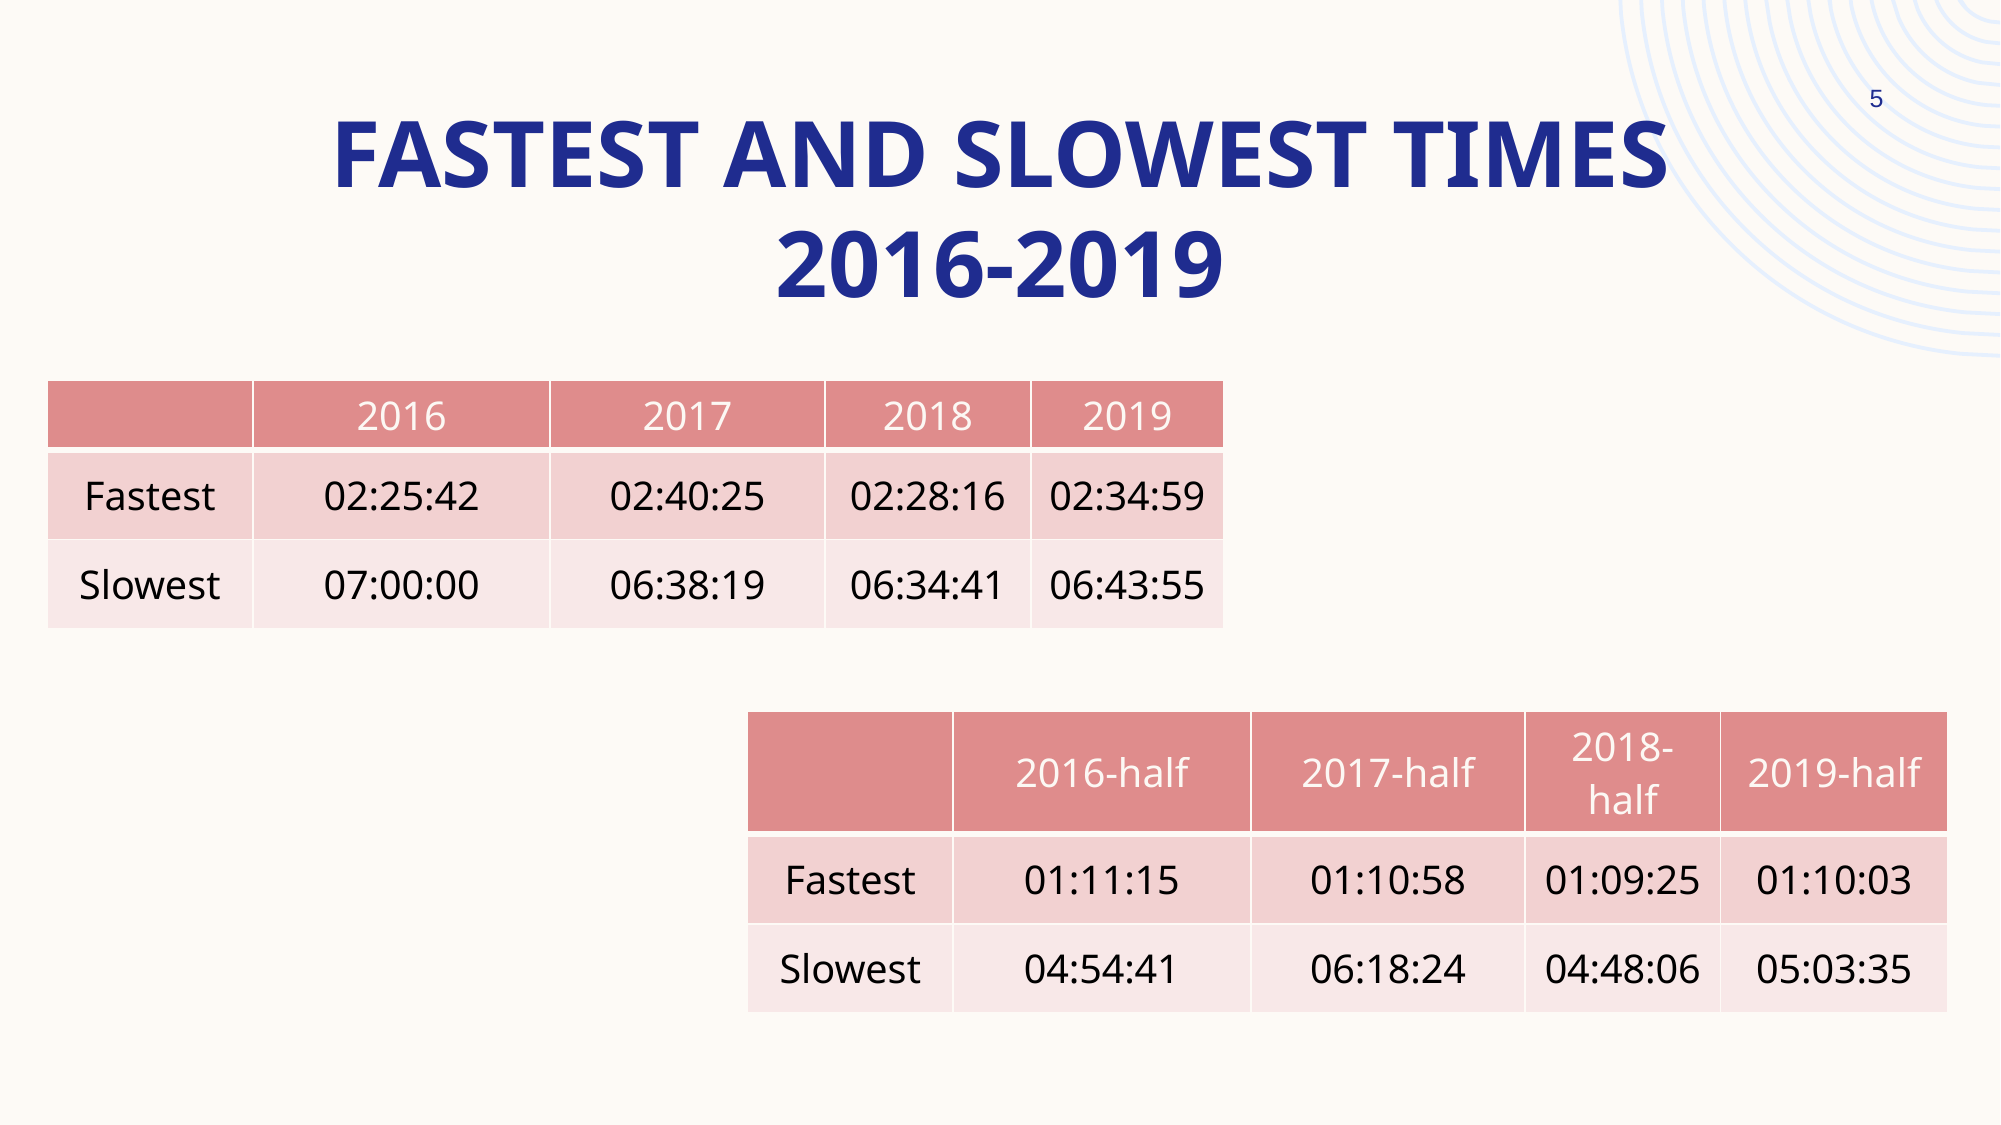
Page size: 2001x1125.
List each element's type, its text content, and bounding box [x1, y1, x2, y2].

table_header [48, 381, 252, 447]
table_cell Fastest [748, 837, 952, 923]
table_header 2016 [254, 381, 549, 447]
table_cell 04:54:41 [954, 925, 1250, 1012]
table_cell 04:48:06 [1526, 925, 1720, 1012]
slide_number 5 [1795, 75, 1958, 120]
table_header 2016-half [954, 712, 1250, 831]
table_cell 02:25:42 [254, 453, 549, 539]
table_cell 06:18:24 [1252, 925, 1524, 1012]
table_cell 02:34:59 [1032, 453, 1223, 539]
table_header [748, 712, 952, 831]
table_cell 06:43:55 [1032, 540, 1223, 628]
table_cell Fastest [48, 453, 252, 539]
table_cell 01:09:25 [1526, 837, 1720, 923]
table_cell 01:10:58 [1252, 837, 1524, 923]
table_cell Slowest [48, 540, 252, 628]
table_cell 07:00:00 [254, 540, 549, 628]
table_cell 01:11:15 [954, 837, 1250, 923]
table_cell 06:34:41 [826, 540, 1030, 628]
table_cell 05:03:35 [1721, 925, 1947, 1012]
table_header 2019 [1032, 381, 1223, 447]
table_header 2017 [551, 381, 824, 447]
table_header 2019-half [1721, 712, 1947, 831]
table_cell Slowest [748, 925, 952, 1012]
title Fastest and Slowest times 2016-2019 [124, 88, 1877, 392]
table_header 2018 [826, 381, 1030, 447]
table_cell 02:28:16 [826, 453, 1030, 539]
table_header 2017-half [1252, 712, 1524, 831]
table_cell 01:10:03 [1721, 837, 1947, 923]
table_header 2018-half [1526, 712, 1720, 831]
table_cell 02:40:25 [551, 453, 824, 539]
table_cell 06:38:19 [551, 540, 824, 628]
